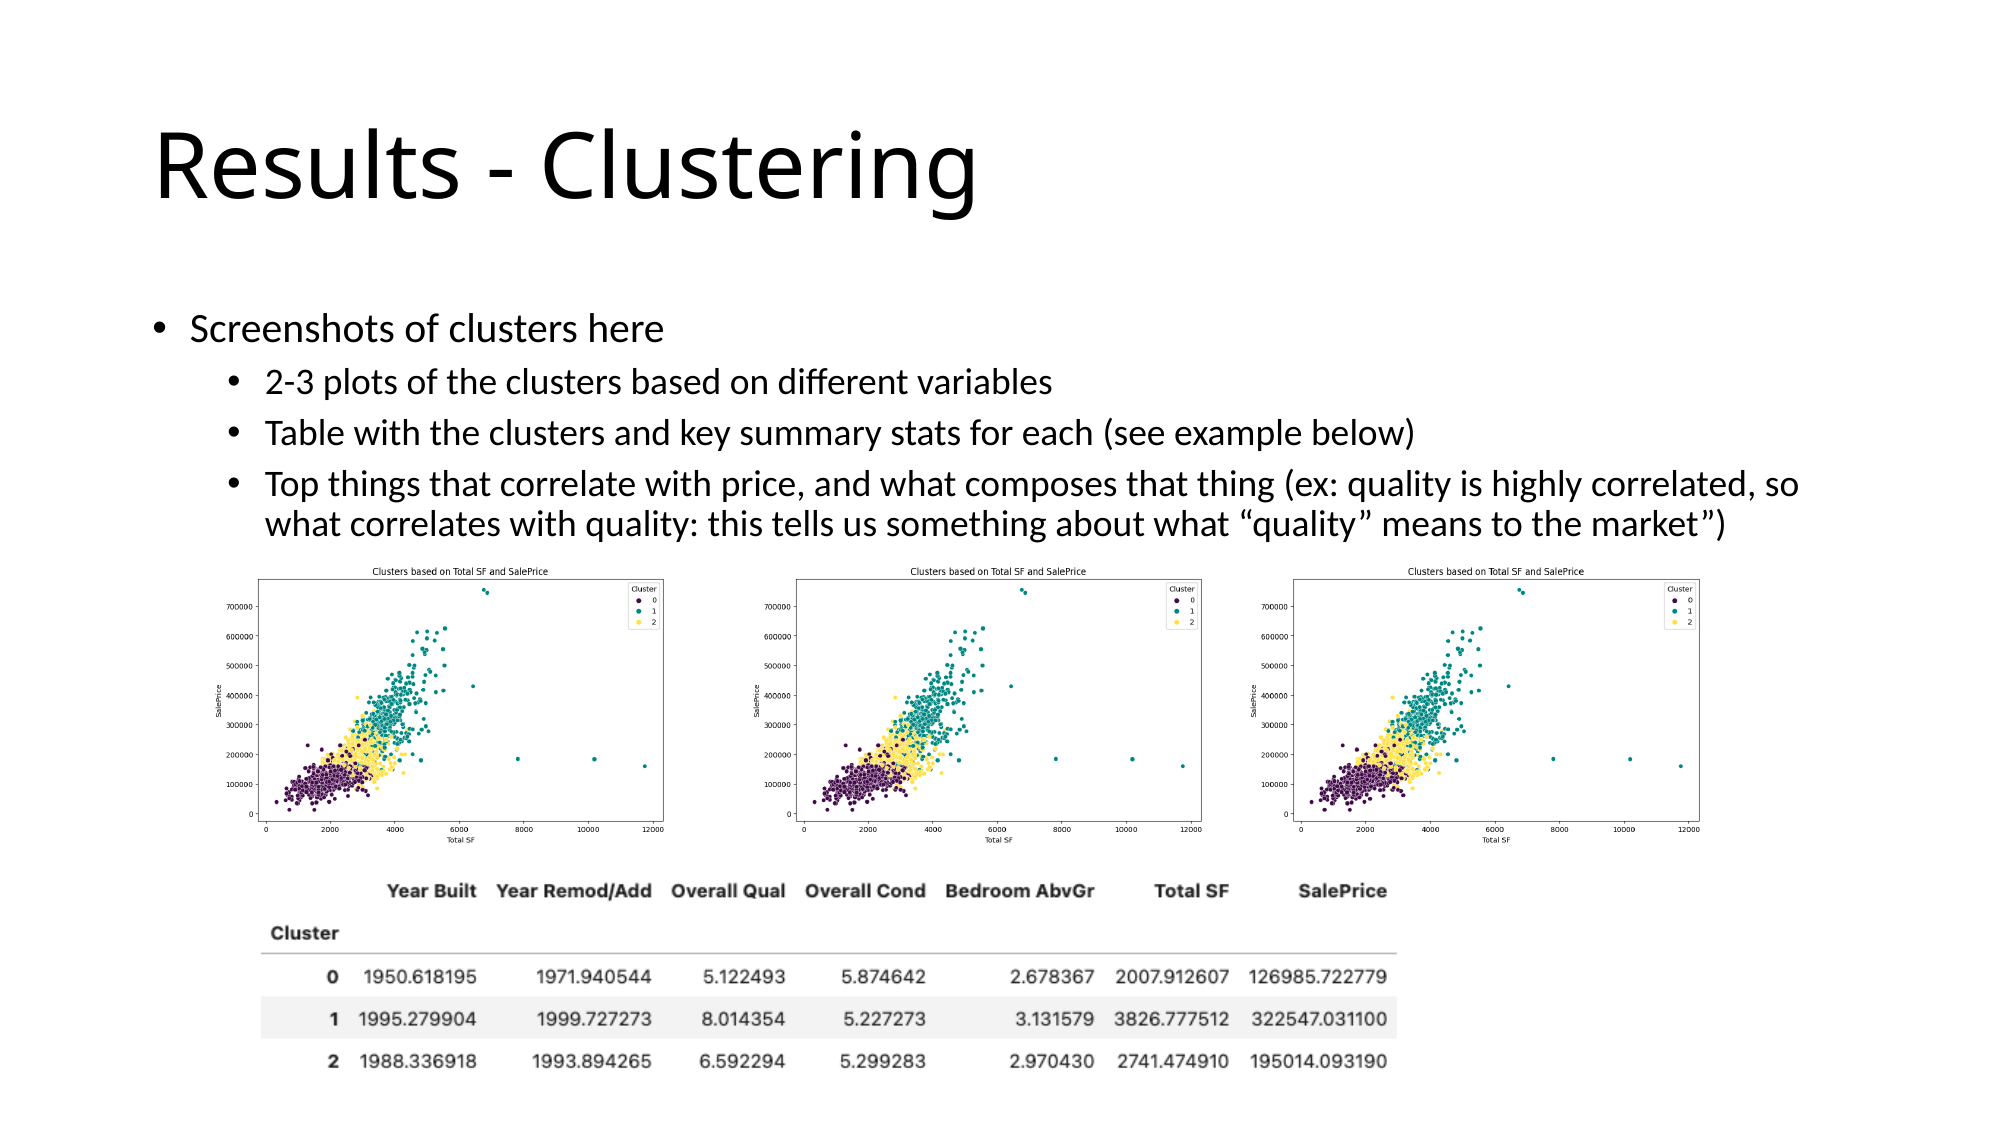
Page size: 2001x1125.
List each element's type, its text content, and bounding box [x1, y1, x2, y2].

picture [212, 562, 676, 847]
picture [1248, 562, 1712, 847]
list Screenshots of clusters here 2-3 plots of the clusters based on different variables Table with the clusters and key summary stats for each (see example below) Top things that correlate with price, and what composes that thing (ex: quality is highly correlated, so what correlates with quality: this tells us something about what “quality” means to the market”) [137, 299, 1863, 1014]
picture [750, 562, 1214, 847]
picture [261, 864, 1422, 1087]
title Results - Clustering [137, 59, 1863, 278]
